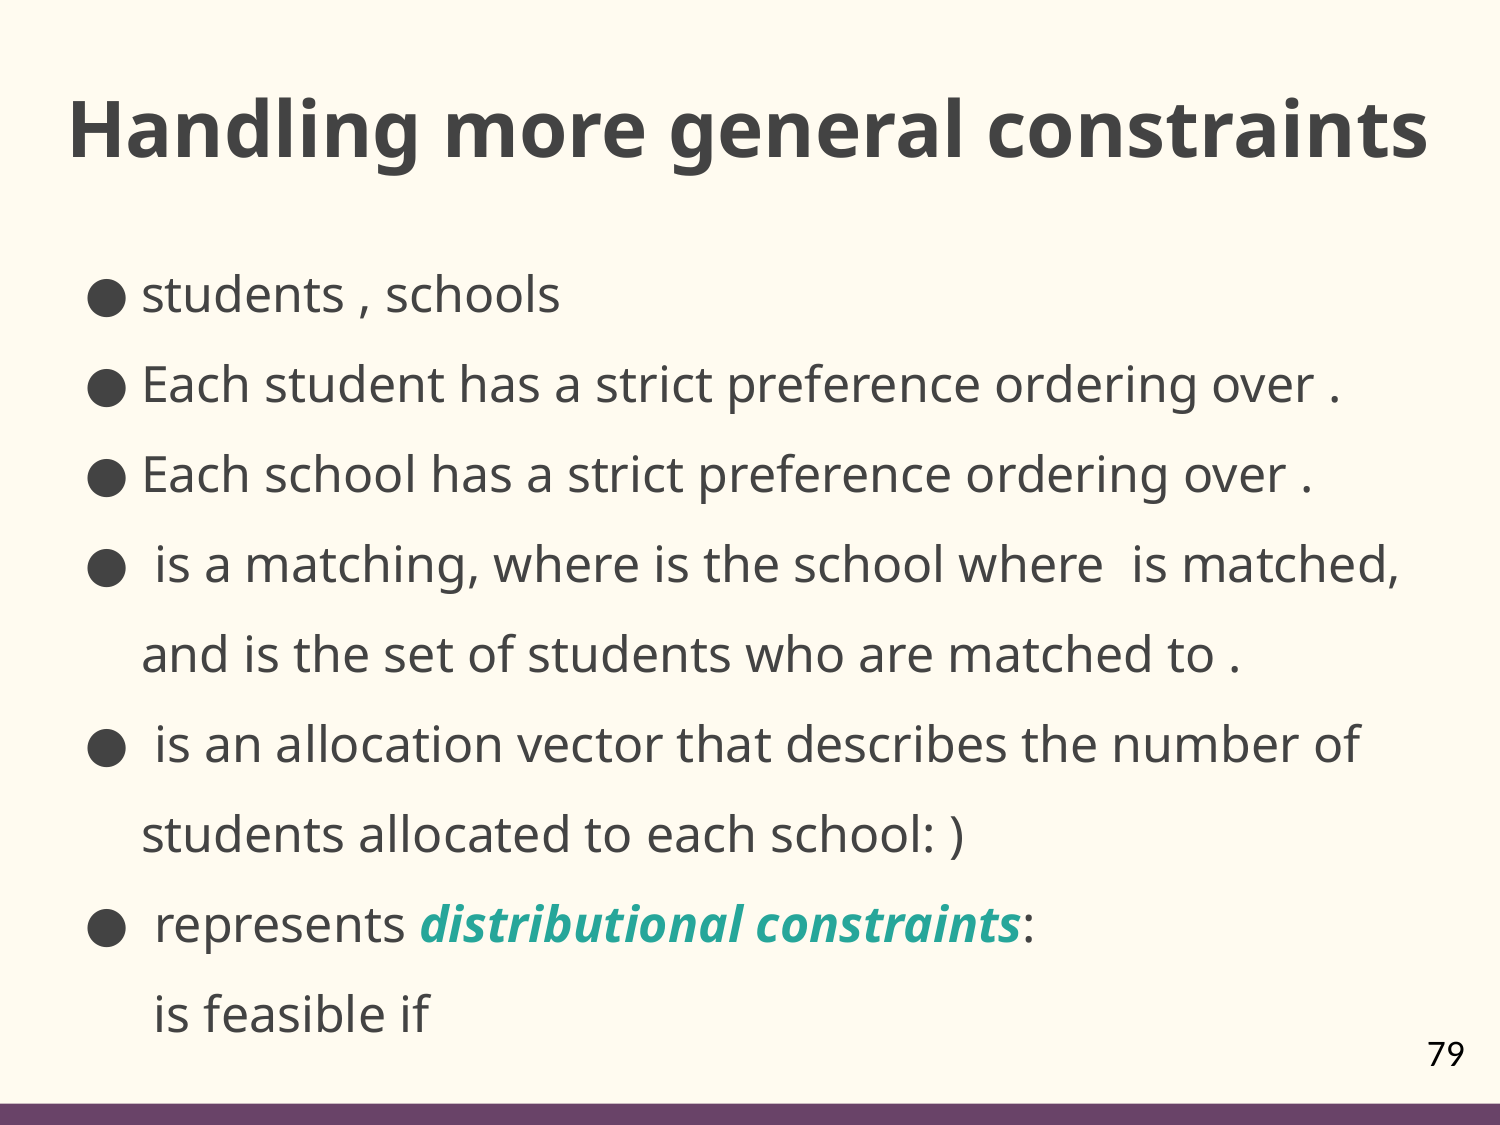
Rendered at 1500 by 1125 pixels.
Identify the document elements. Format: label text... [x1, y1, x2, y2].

slide_number 79 [1316, 997, 1480, 1107]
title Handling more general constraints [51, 64, 1449, 199]
